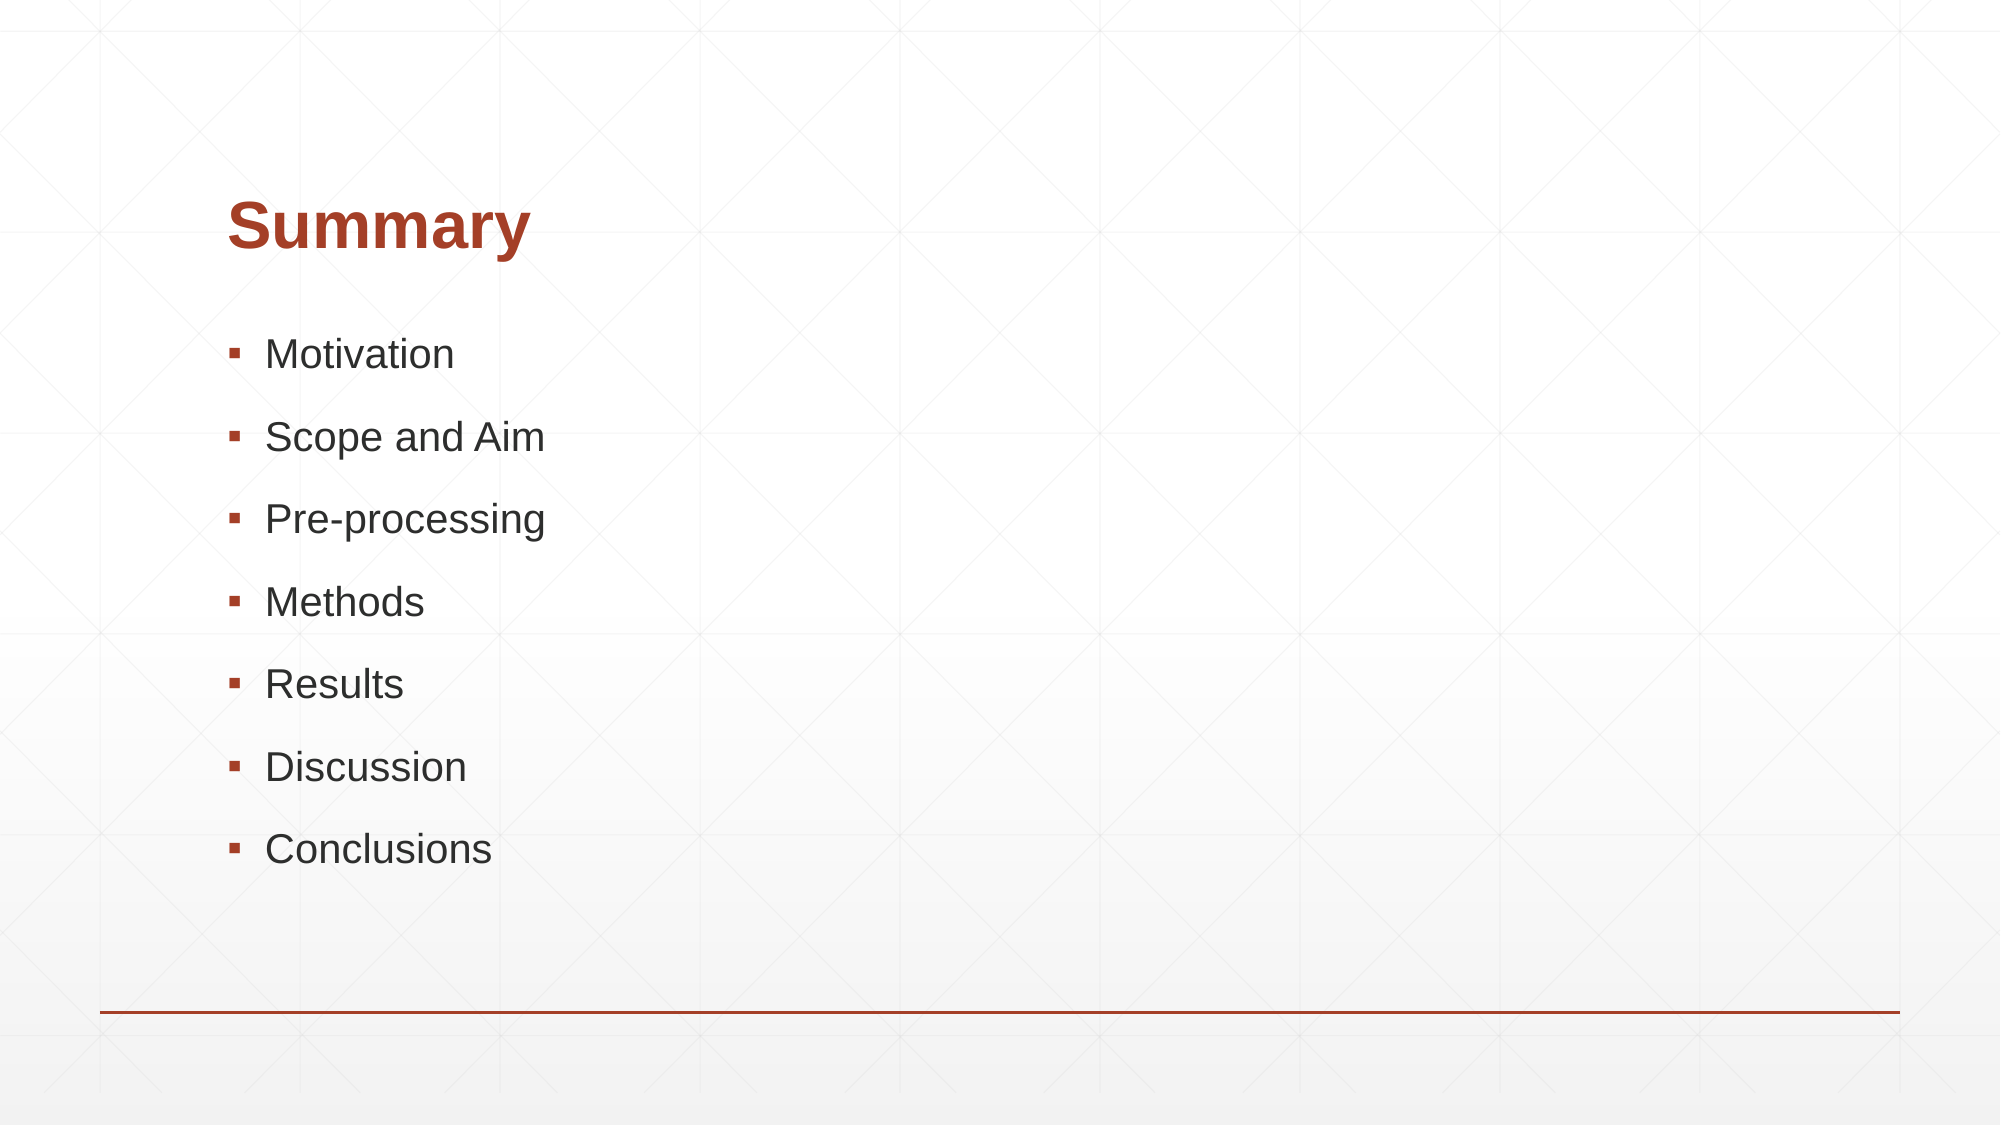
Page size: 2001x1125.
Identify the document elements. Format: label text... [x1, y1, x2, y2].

list Motivation Scope and Aim Pre-processing Methods Results Discussion Conclusions [212, 324, 1788, 950]
title Summary [212, 82, 1788, 271]
